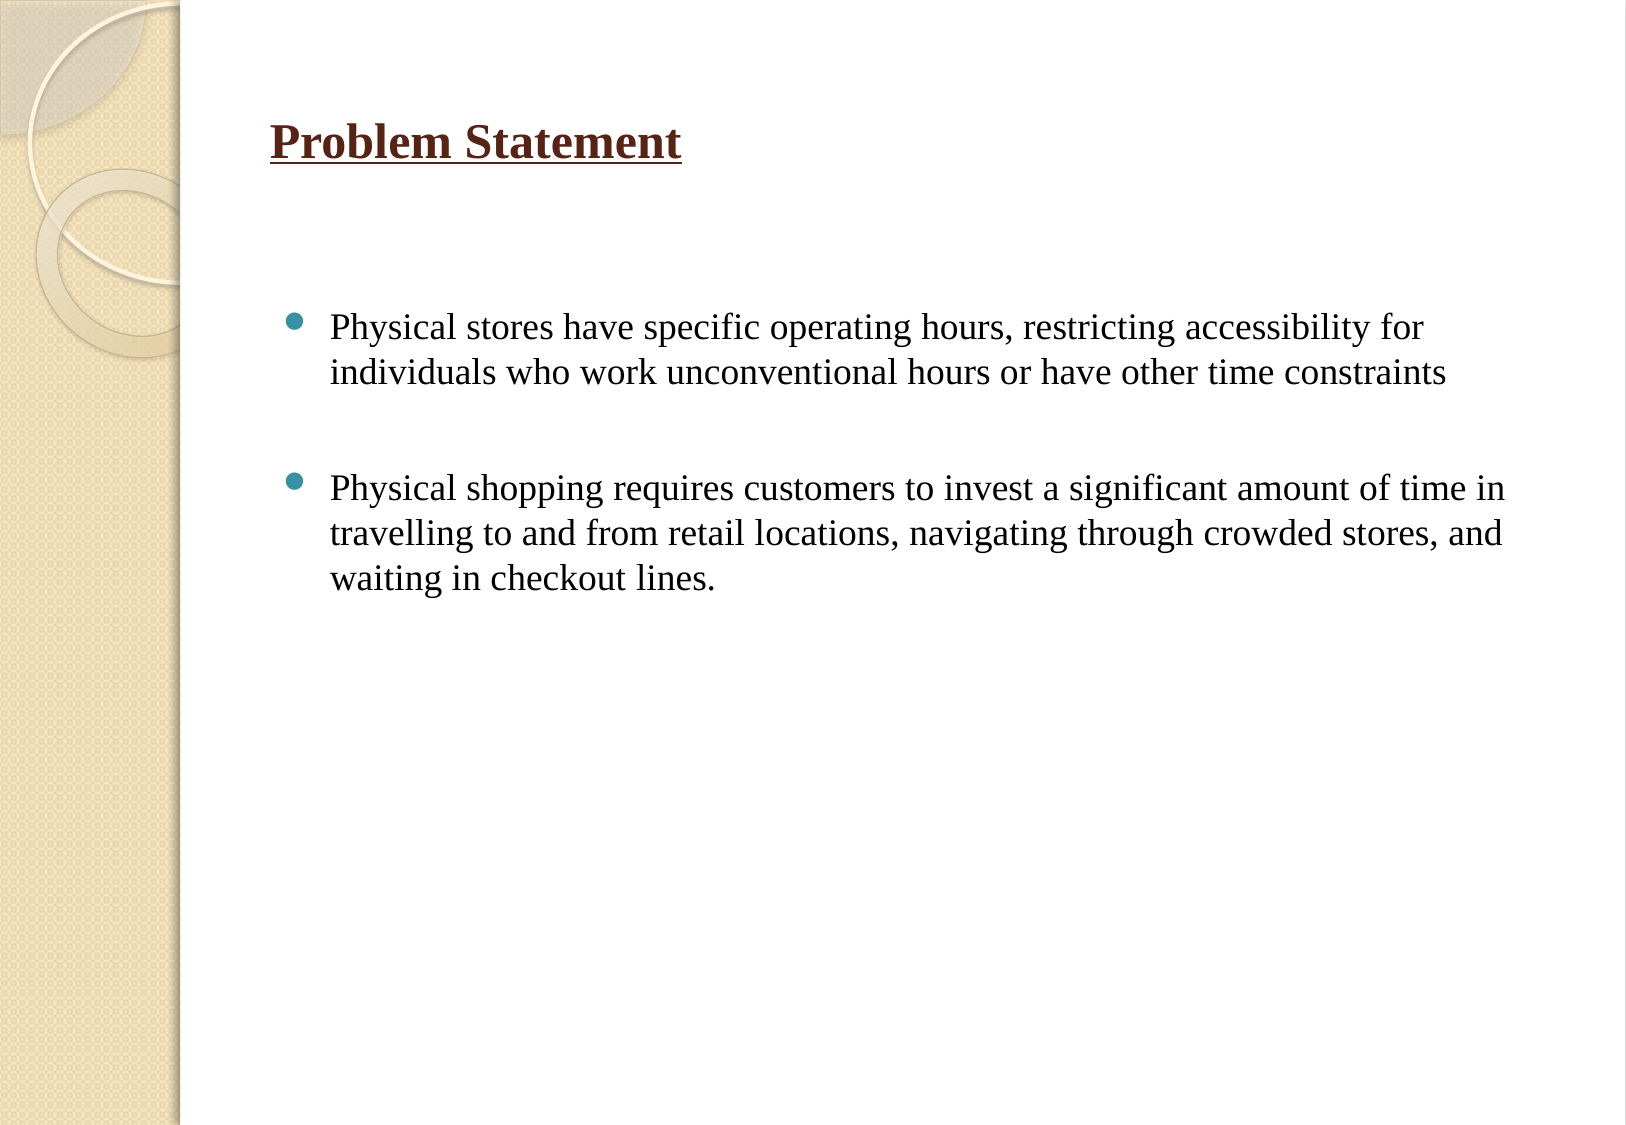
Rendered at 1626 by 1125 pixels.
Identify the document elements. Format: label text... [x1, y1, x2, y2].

list Physical stores have specific operating hours, restricting accessibility for individuals who work unconventional hours or have other time constraints Physical shopping requires customers to invest a significant amount of time in travelling to and from retail locations, navigating through crowded stores, and waiting in checkout lines. [255, 237, 1588, 1025]
title Problem Statement [255, 45, 1588, 233]
